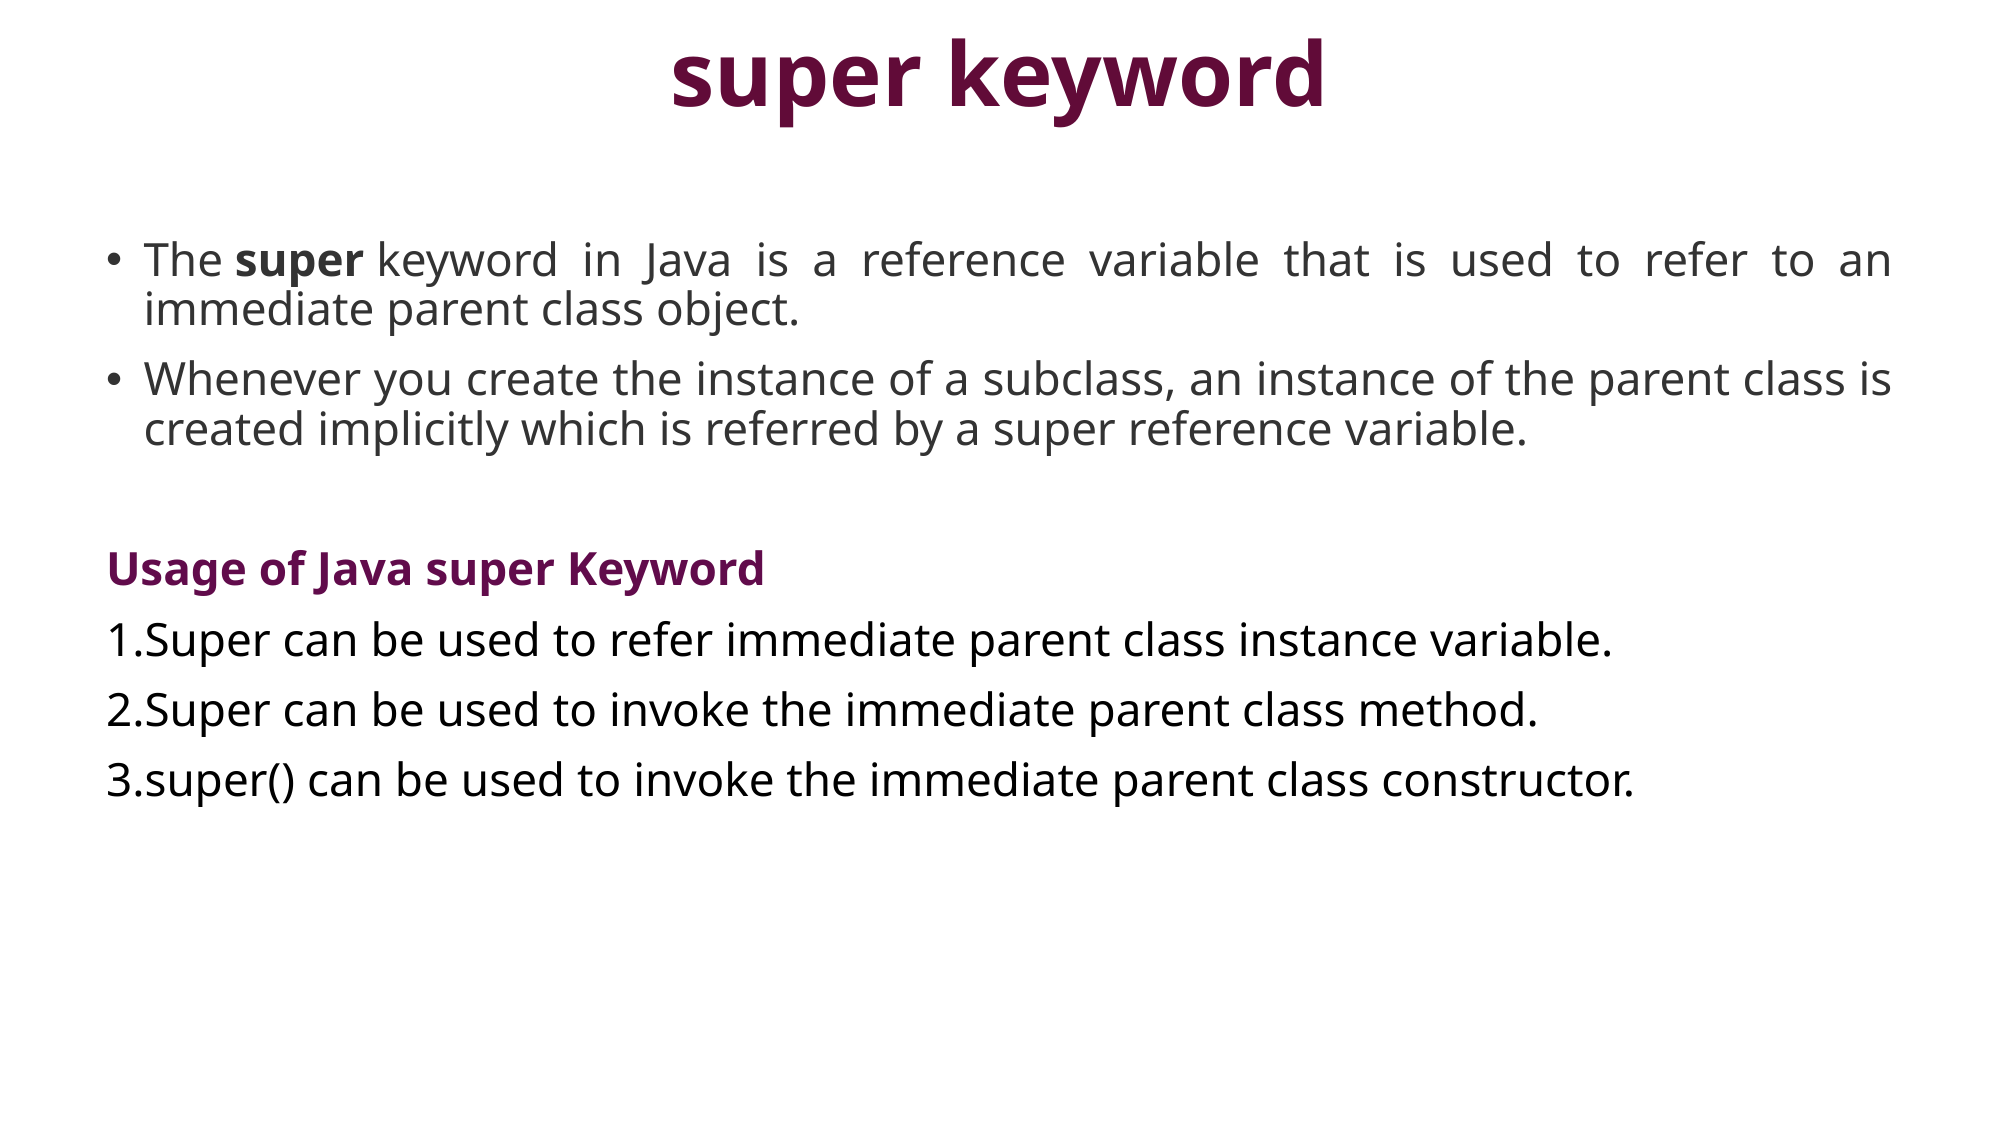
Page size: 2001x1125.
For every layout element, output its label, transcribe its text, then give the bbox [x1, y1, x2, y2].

list The super keyword in Java is a reference variable that is used to refer to an immediate parent class object. Whenever you create the instance of a subclass, an instance of the parent class is created implicitly which is referred by a super reference variable. Usage of Java super Keyword Super can be used to refer immediate parent class instance variable. Super can be used to invoke the immediate parent class method. super() can be used to invoke the immediate parent class constructor. [91, 229, 1909, 976]
title super keyword [137, 21, 1863, 134]
